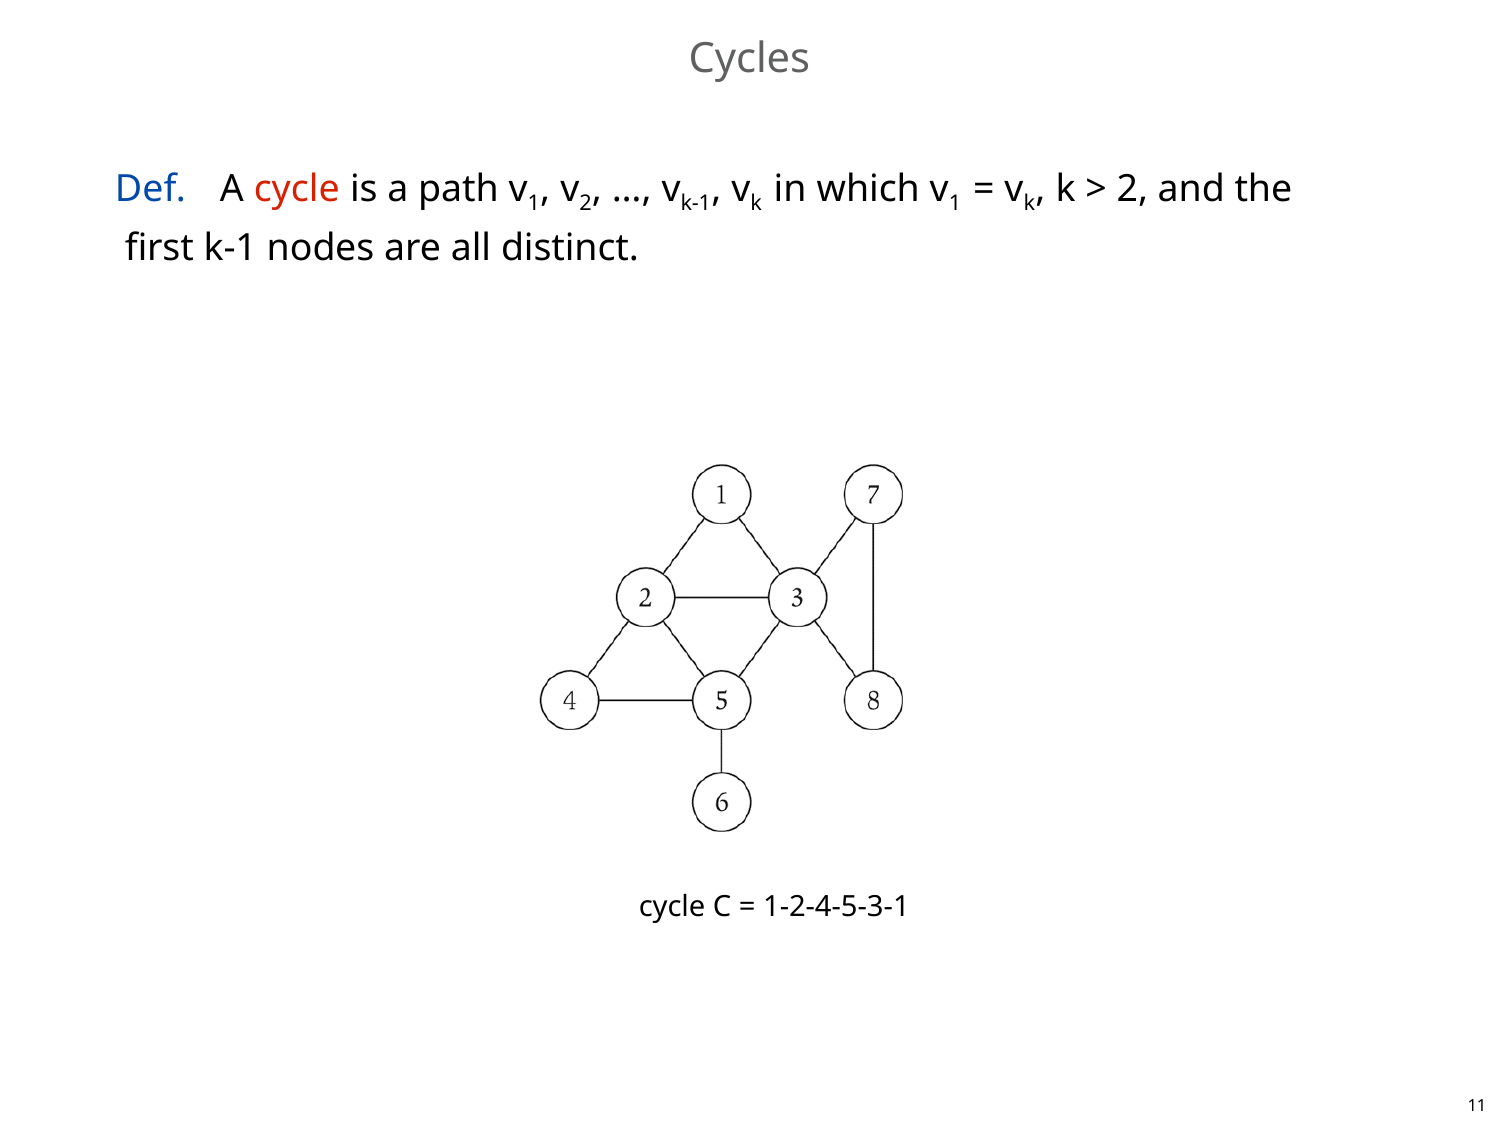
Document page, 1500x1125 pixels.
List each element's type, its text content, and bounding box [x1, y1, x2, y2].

text_box cycle C = 1-2-4-5-3-1 [636, 884, 927, 922]
text_box Def. A cycle is a path v1, v2, …, vk-1, vk in which v1 = vk, k > 2, and the first k-1 nodes are all distinct. [108, 151, 1305, 269]
title Cycles [686, 28, 814, 151]
slide_number 11 [1458, 1091, 1492, 1125]
picture [539, 464, 903, 832]
